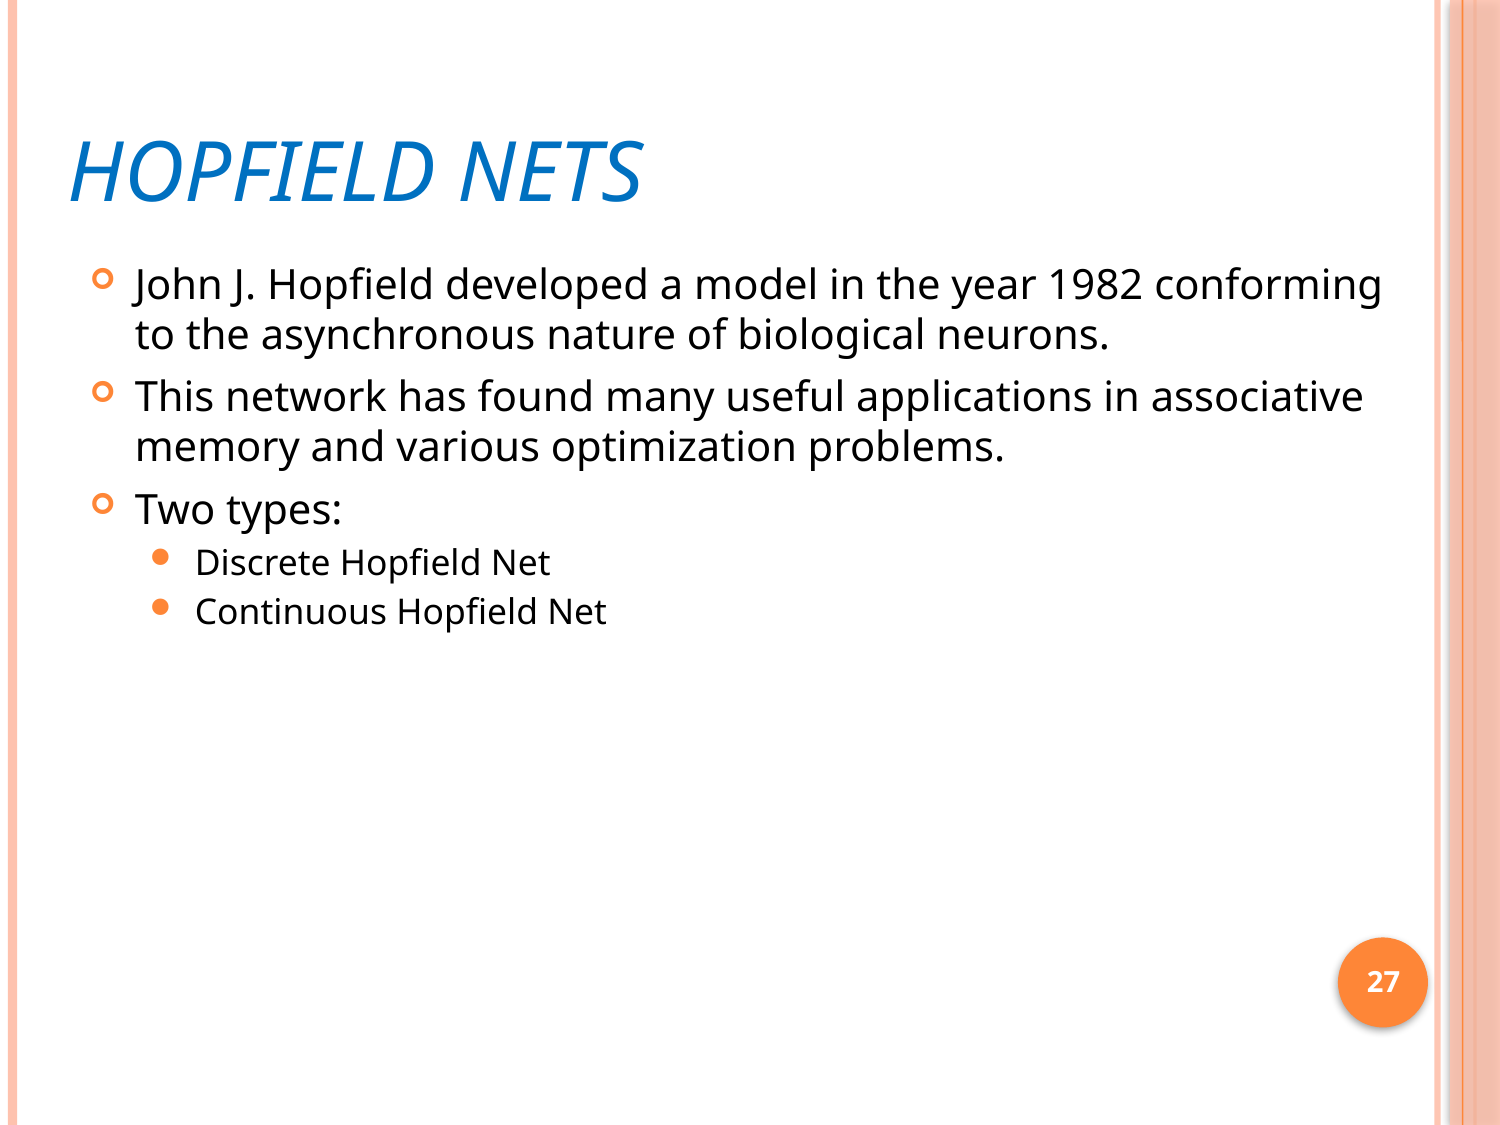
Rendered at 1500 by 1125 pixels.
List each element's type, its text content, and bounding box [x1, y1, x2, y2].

list John J. Hopfield developed a model in the year 1982 conforming to the asynchronous nature of biological neurons. This network has found many useful applications in associative memory and various optimization problems. Two types: Discrete Hopfield Net Continuous Hopfield Net [75, 249, 1425, 1050]
slide_number 27 [1333, 940, 1434, 1027]
title Hopfield Nets [53, 90, 1404, 226]
